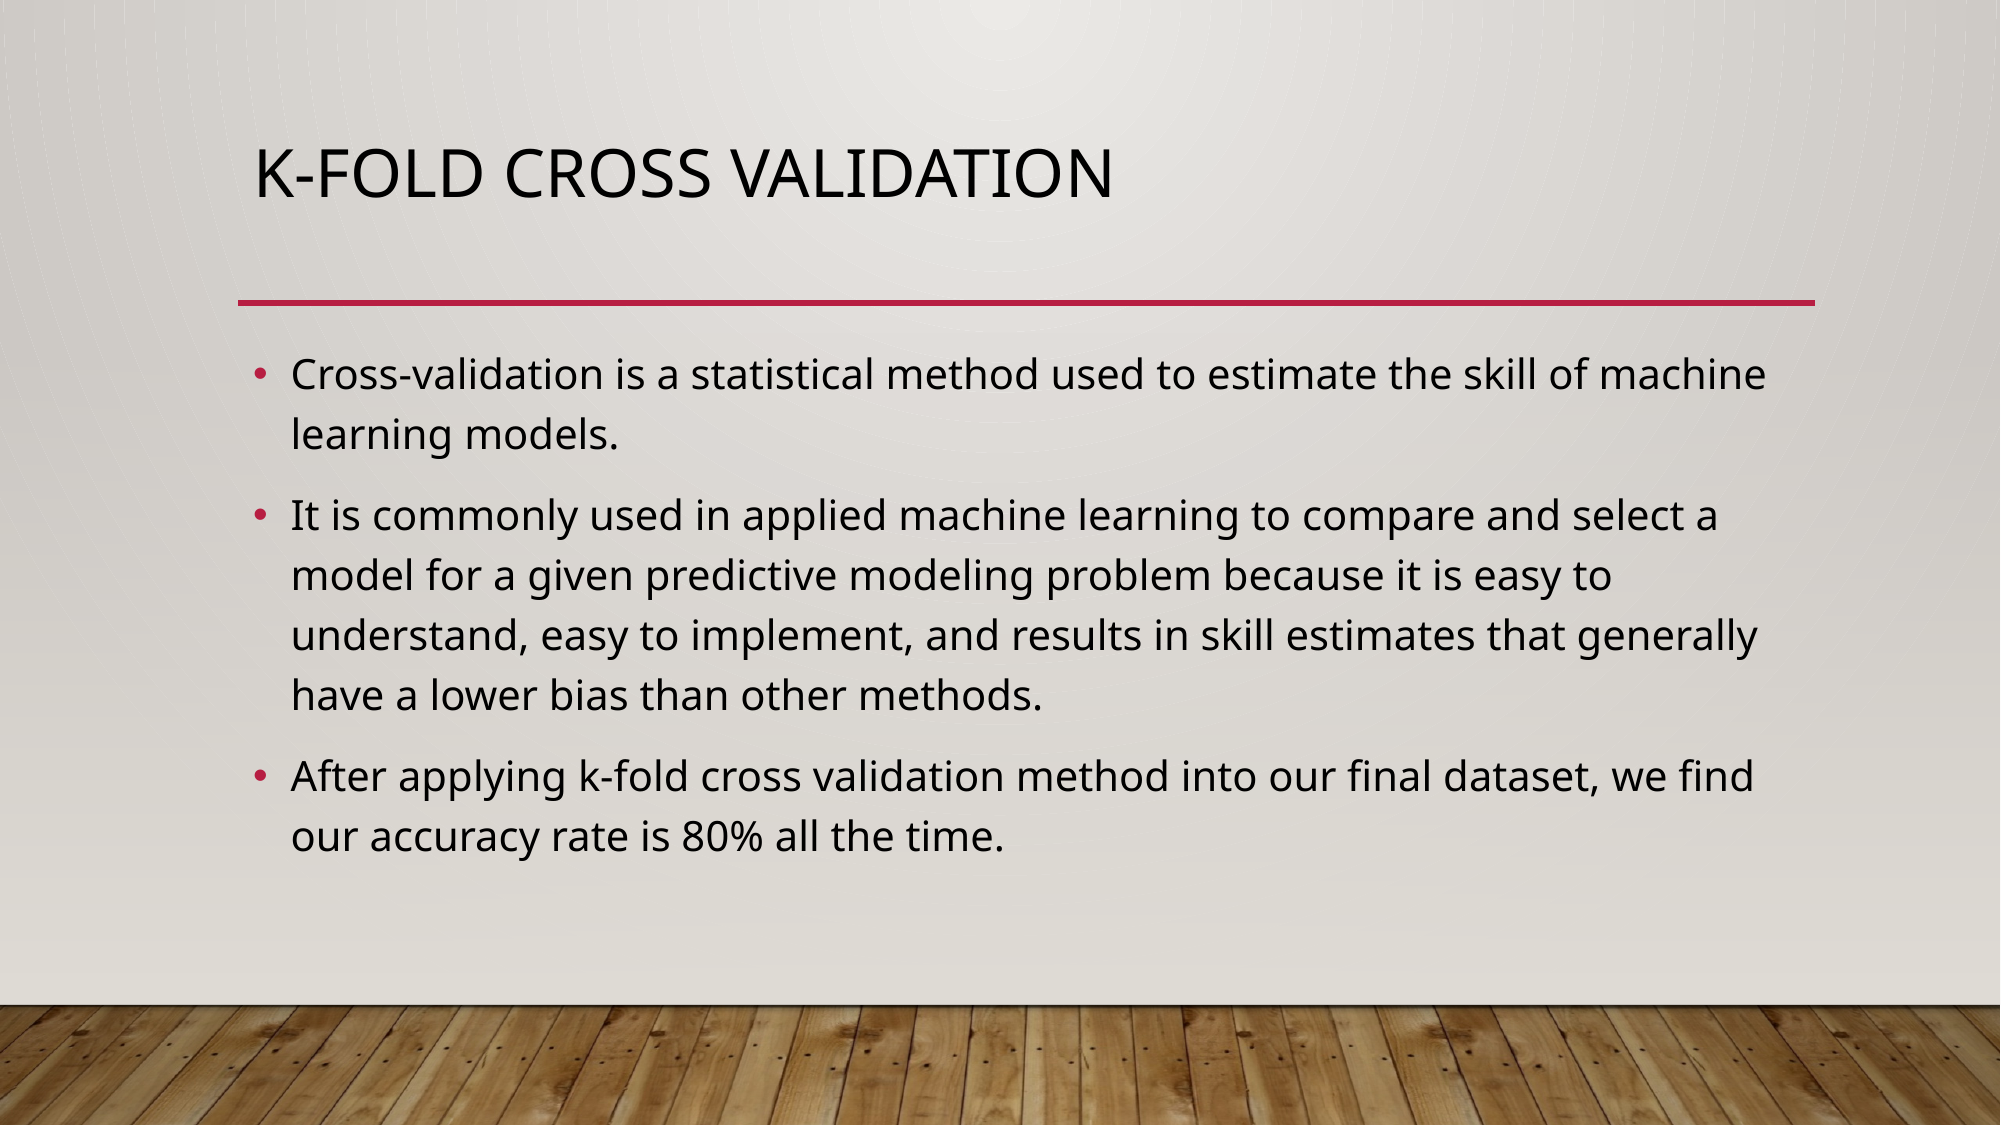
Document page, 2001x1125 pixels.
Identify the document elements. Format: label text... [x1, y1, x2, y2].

title K-Fold Cross Validation [238, 131, 1814, 305]
list Cross-validation is a statistical method used to estimate the skill of machine learning models. It is commonly used in applied machine learning to compare and select a model for a given predictive modeling problem because it is easy to understand, easy to implement, and results in skill estimates that generally have a lower bias than other methods. After applying k-fold cross validation method into our final dataset, we find our accuracy rate is 80% all the time. [238, 330, 1814, 897]
picture [0, 1005, 2000, 1125]
